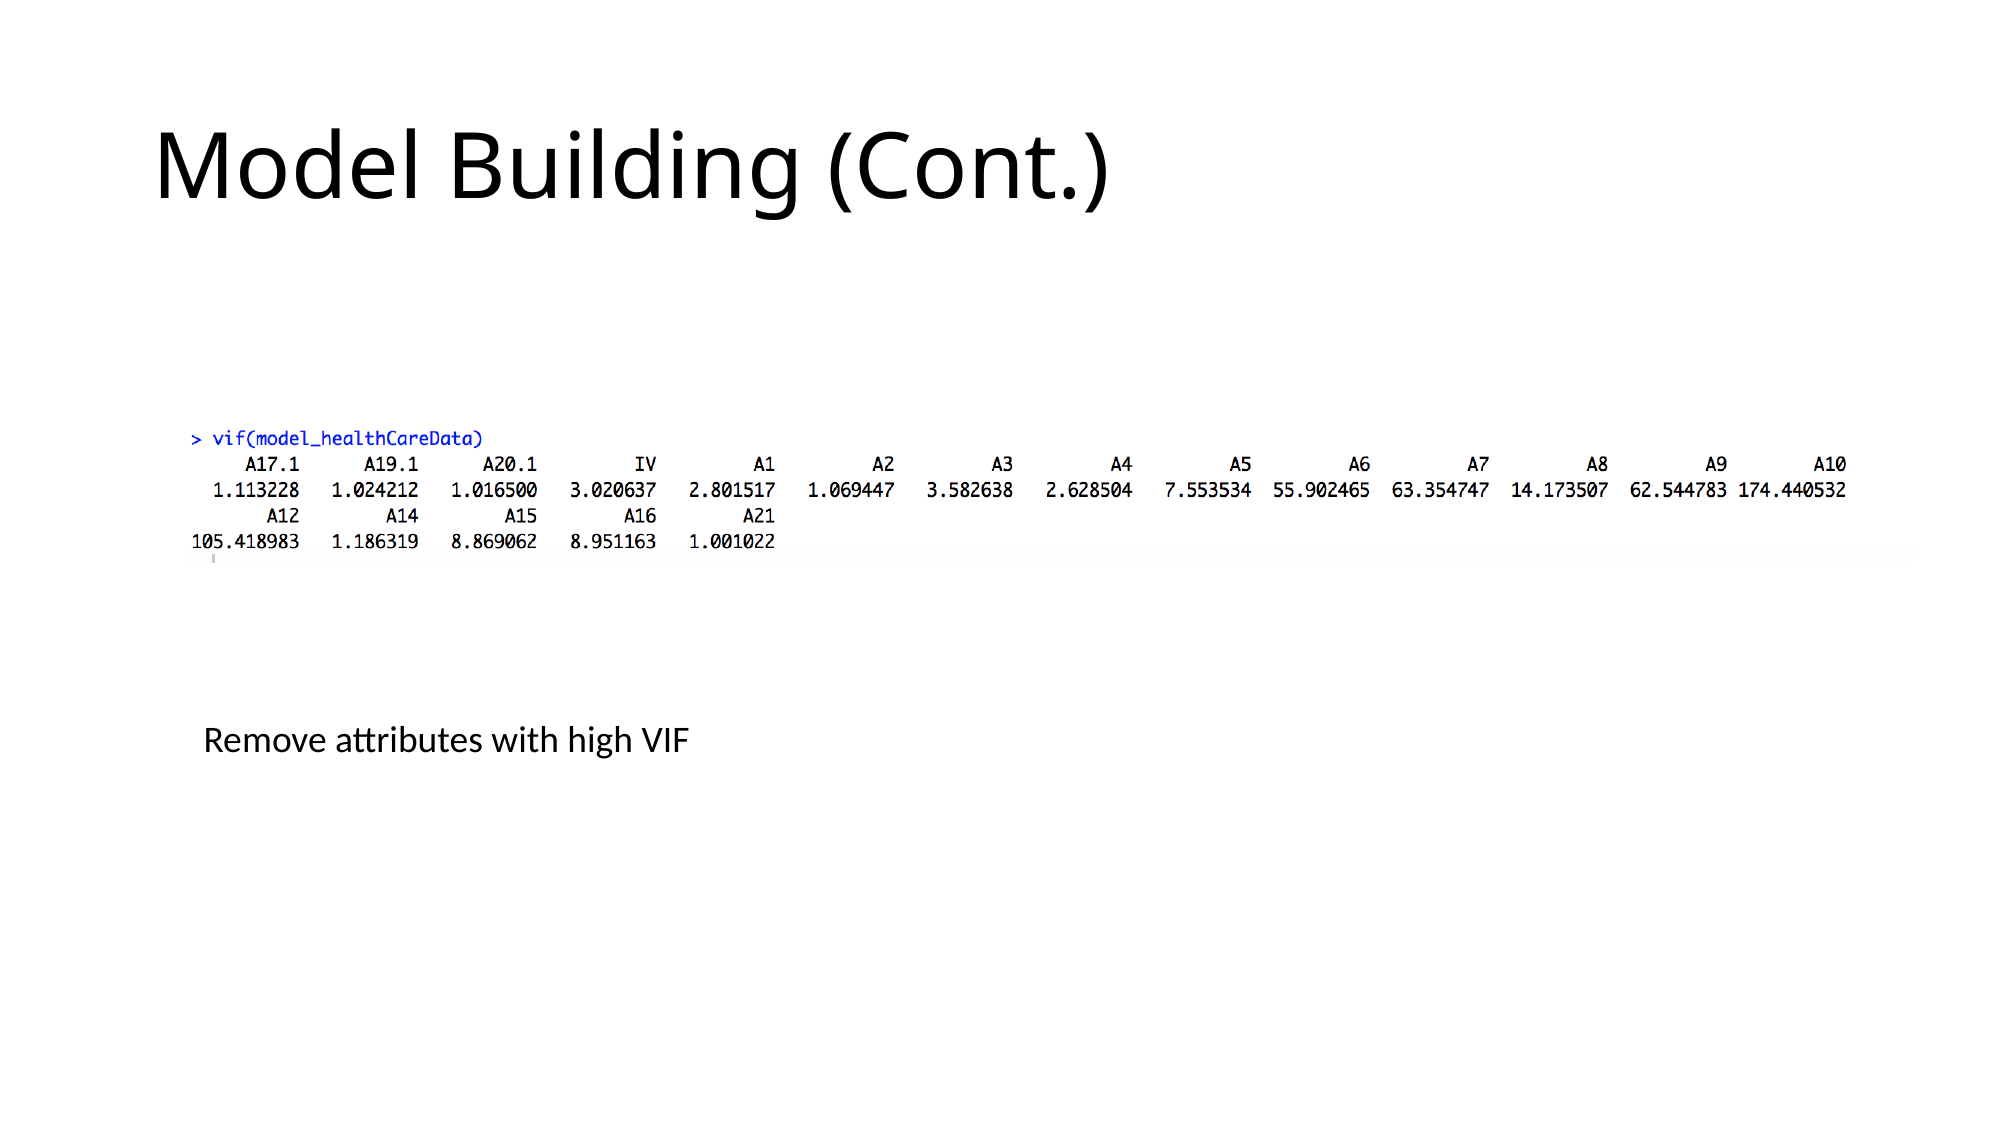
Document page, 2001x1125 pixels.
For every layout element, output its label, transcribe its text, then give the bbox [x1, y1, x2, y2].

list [188, 428, 1914, 563]
title Model Building (Cont.) [137, 59, 1863, 278]
text_box Remove attributes with high VIF [188, 707, 950, 767]
